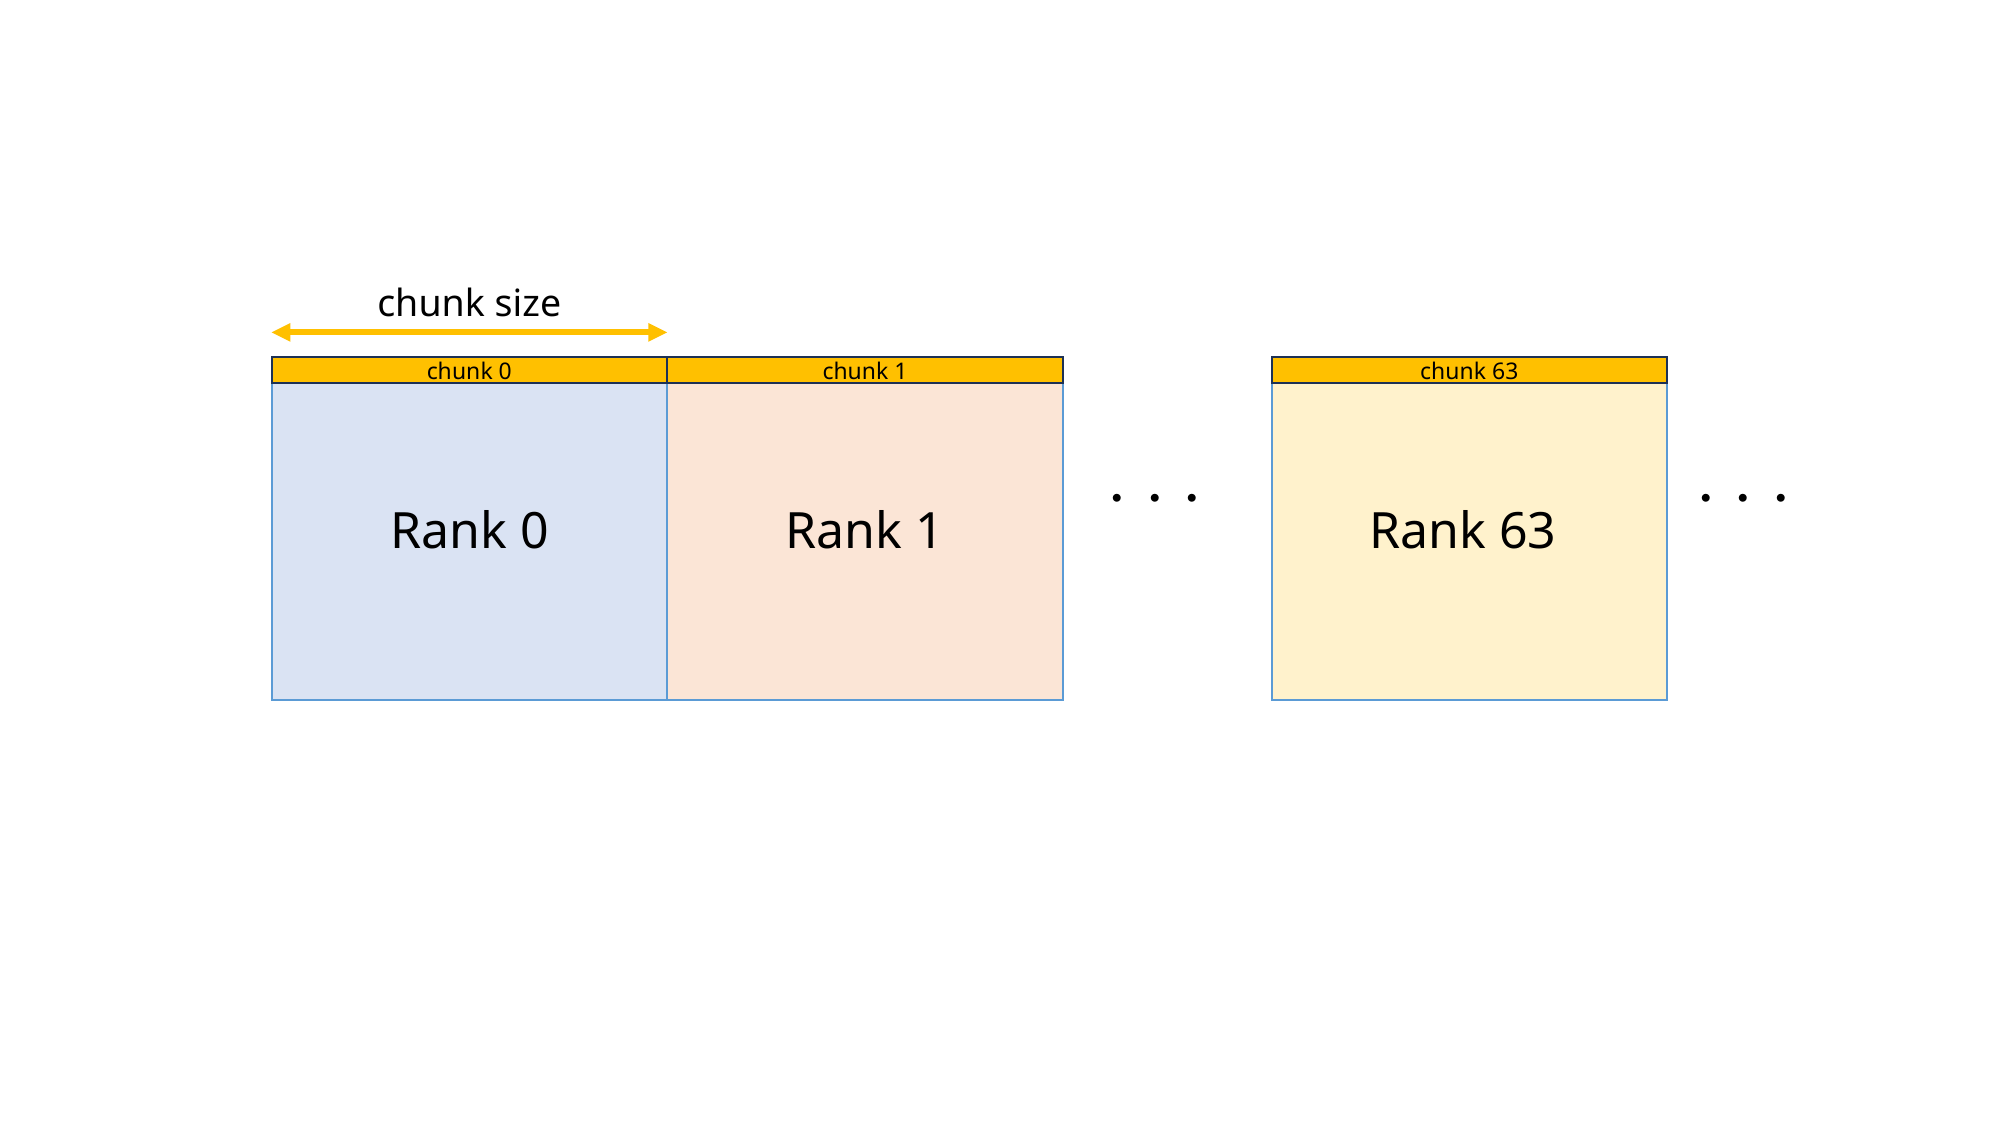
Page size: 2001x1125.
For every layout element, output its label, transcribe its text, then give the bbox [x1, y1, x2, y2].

text_box Rank 63 [1271, 384, 1668, 701]
text_box chunk 1 [666, 356, 1064, 384]
text_box chunk 63 [1271, 356, 1668, 384]
text_box ・・・ [1084, 467, 1236, 528]
text_box Rank 1 [666, 384, 1064, 701]
text_box chunk size [353, 271, 585, 332]
text_box Rank 0 [271, 384, 666, 701]
text_box chunk 0 [271, 356, 666, 384]
text_box ・・・ [1672, 467, 1824, 528]
